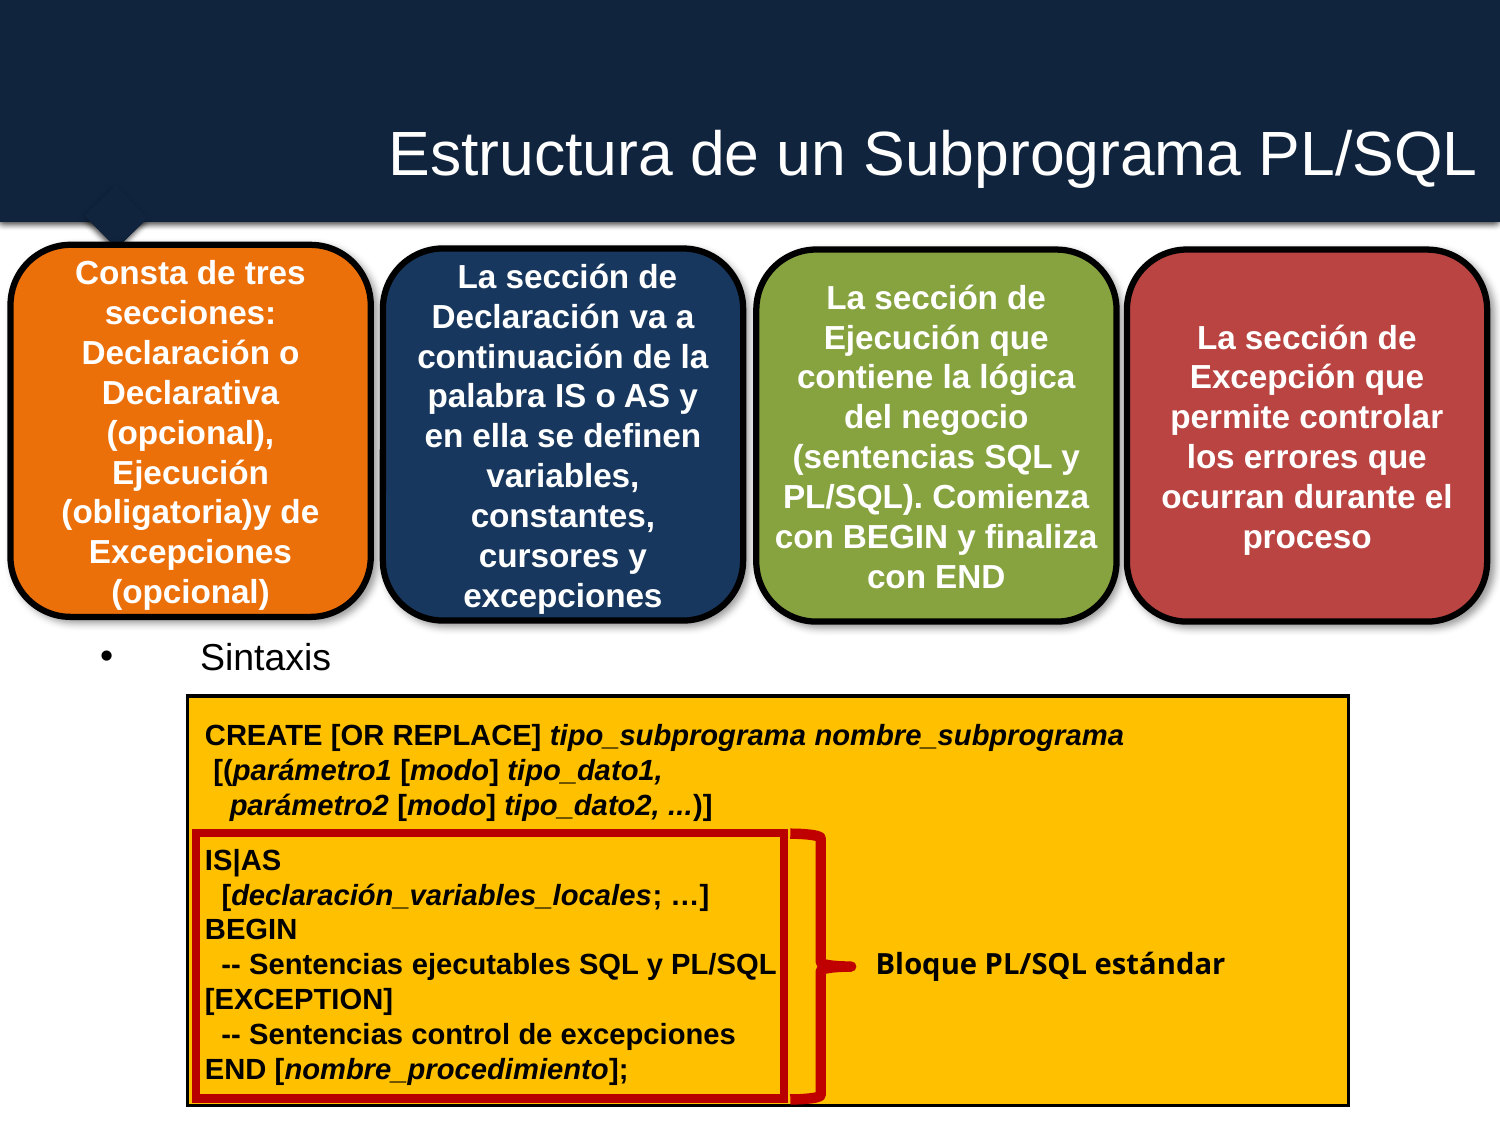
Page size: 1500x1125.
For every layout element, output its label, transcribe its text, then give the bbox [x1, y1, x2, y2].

text_box Sintaxis [100, 302, 461, 681]
text_box Consta de tres secciones: Declaración o Declarativa (opcional), Ejecución (obligatoria)y de Excepciones (opcional) [7, 241, 374, 621]
text_box La sección de Excepción que permite controlar los errores que ocurran durante el proceso [1123, 246, 1491, 625]
text_box CREATE [OR REPLACE] tipo_subprograma nombre_subprograma [(parámetro1 [modo] tipo_dato1, parámetro2 [modo] tipo_dato2, ...)] IS|AS [declaración_variables_locales; …] BEGIN -- Sentencias ejecutables SQL y PL/SQL Bloque PL/SQL estándar [EXCEPTION] -- Sentencias control de excepciones END [nombre_procedimiento]; [187, 696, 1349, 1106]
text_box La sección de Ejecución que contiene la lógica del negocio (sentencias SQL y PL/SQL). Comienza con BEGIN y finaliza con END [753, 246, 1120, 625]
text_box [790, 833, 852, 1100]
text_box [196, 832, 784, 1099]
title Estructura de un Subprograma PL/SQL [53, 31, 1494, 271]
text_box La sección de Declaración va a continuación de la palabra IS o AS y en ella se definen variables, constantes, cursores y excepciones [380, 245, 747, 624]
